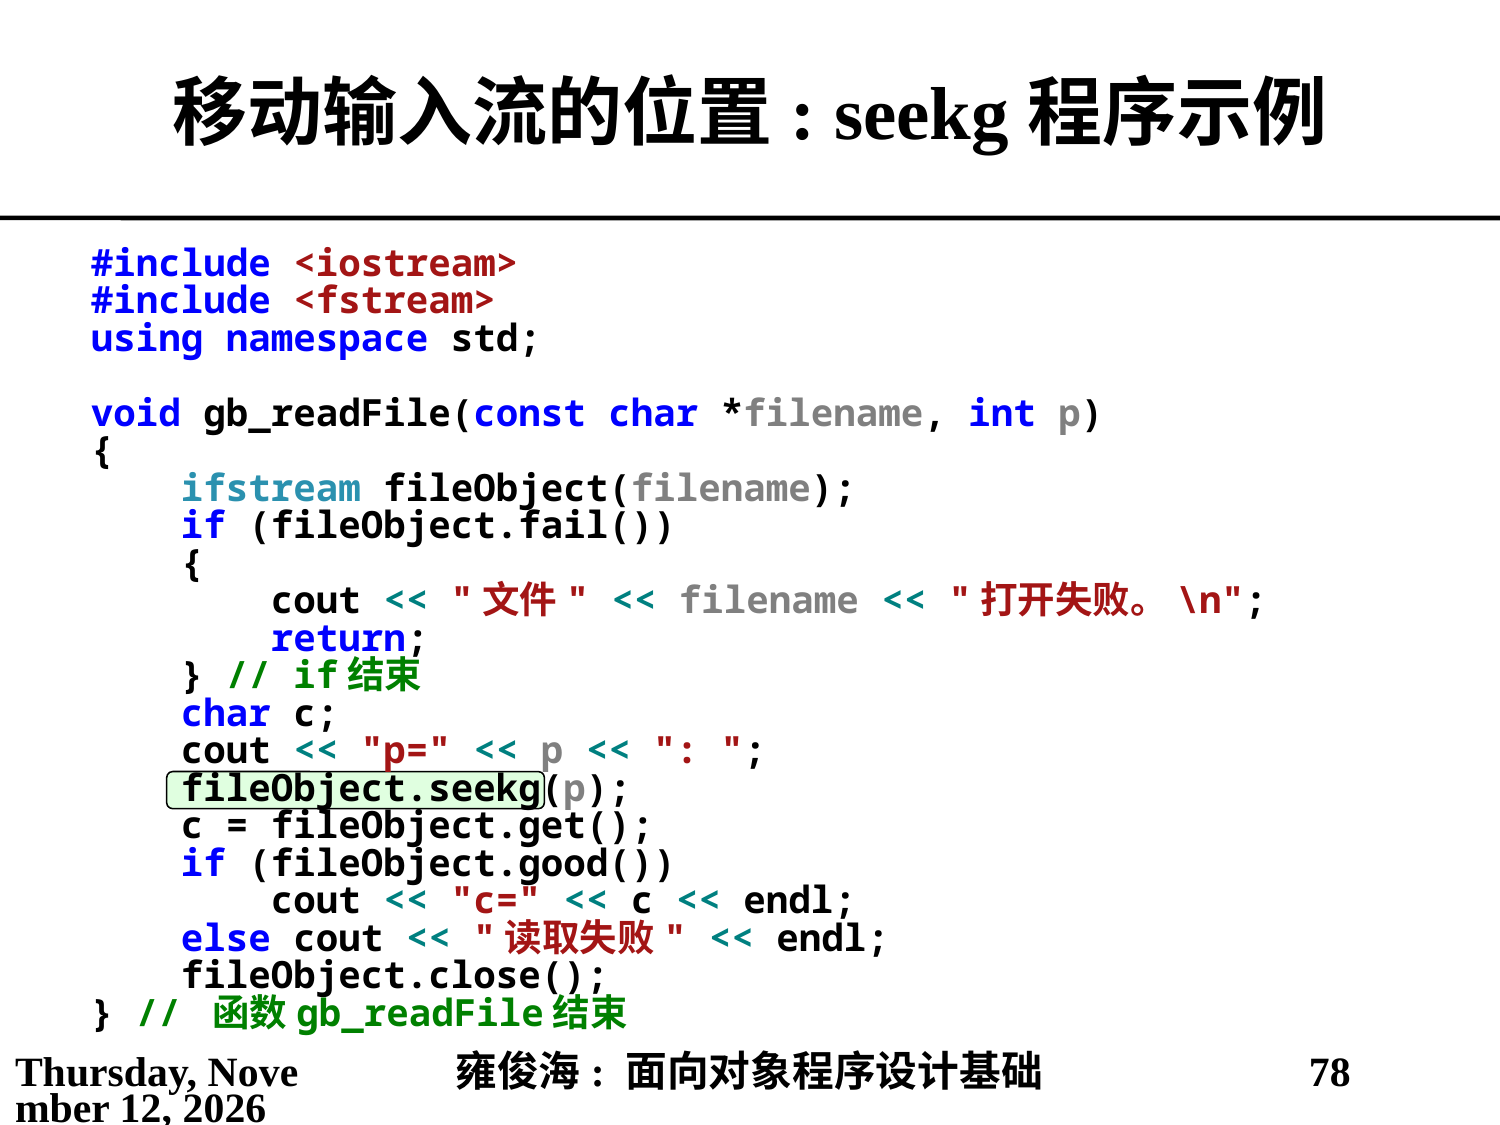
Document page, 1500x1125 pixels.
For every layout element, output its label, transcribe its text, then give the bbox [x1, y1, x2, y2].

list #include <iostream> #include <fstream> using namespace std; void gb_readFile(const char *filename, int p) { ifstream fileObject(filename); if (fileObject.fail()) { cout << "文件" << filename << "打开失败。\n"; return; } // if结束 char c; cout << "p=" << p << ": "; fileObject.seekg(p); c = fileObject.get(); if (fileObject.good()) cout << "c=" << c << endl; else cout << "读取失败" << endl; fileObject.close(); } // 函数gb_readFile结束 [75, 239, 1425, 1042]
slide_number 78 [1161, 1042, 1499, 1103]
title 移动输入流的位置: seekg程序示例 [0, 0, 1500, 217]
footer 雍俊海: 面向对象程序设计基础 [337, 1042, 1161, 1103]
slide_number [0, 1042, 337, 1103]
